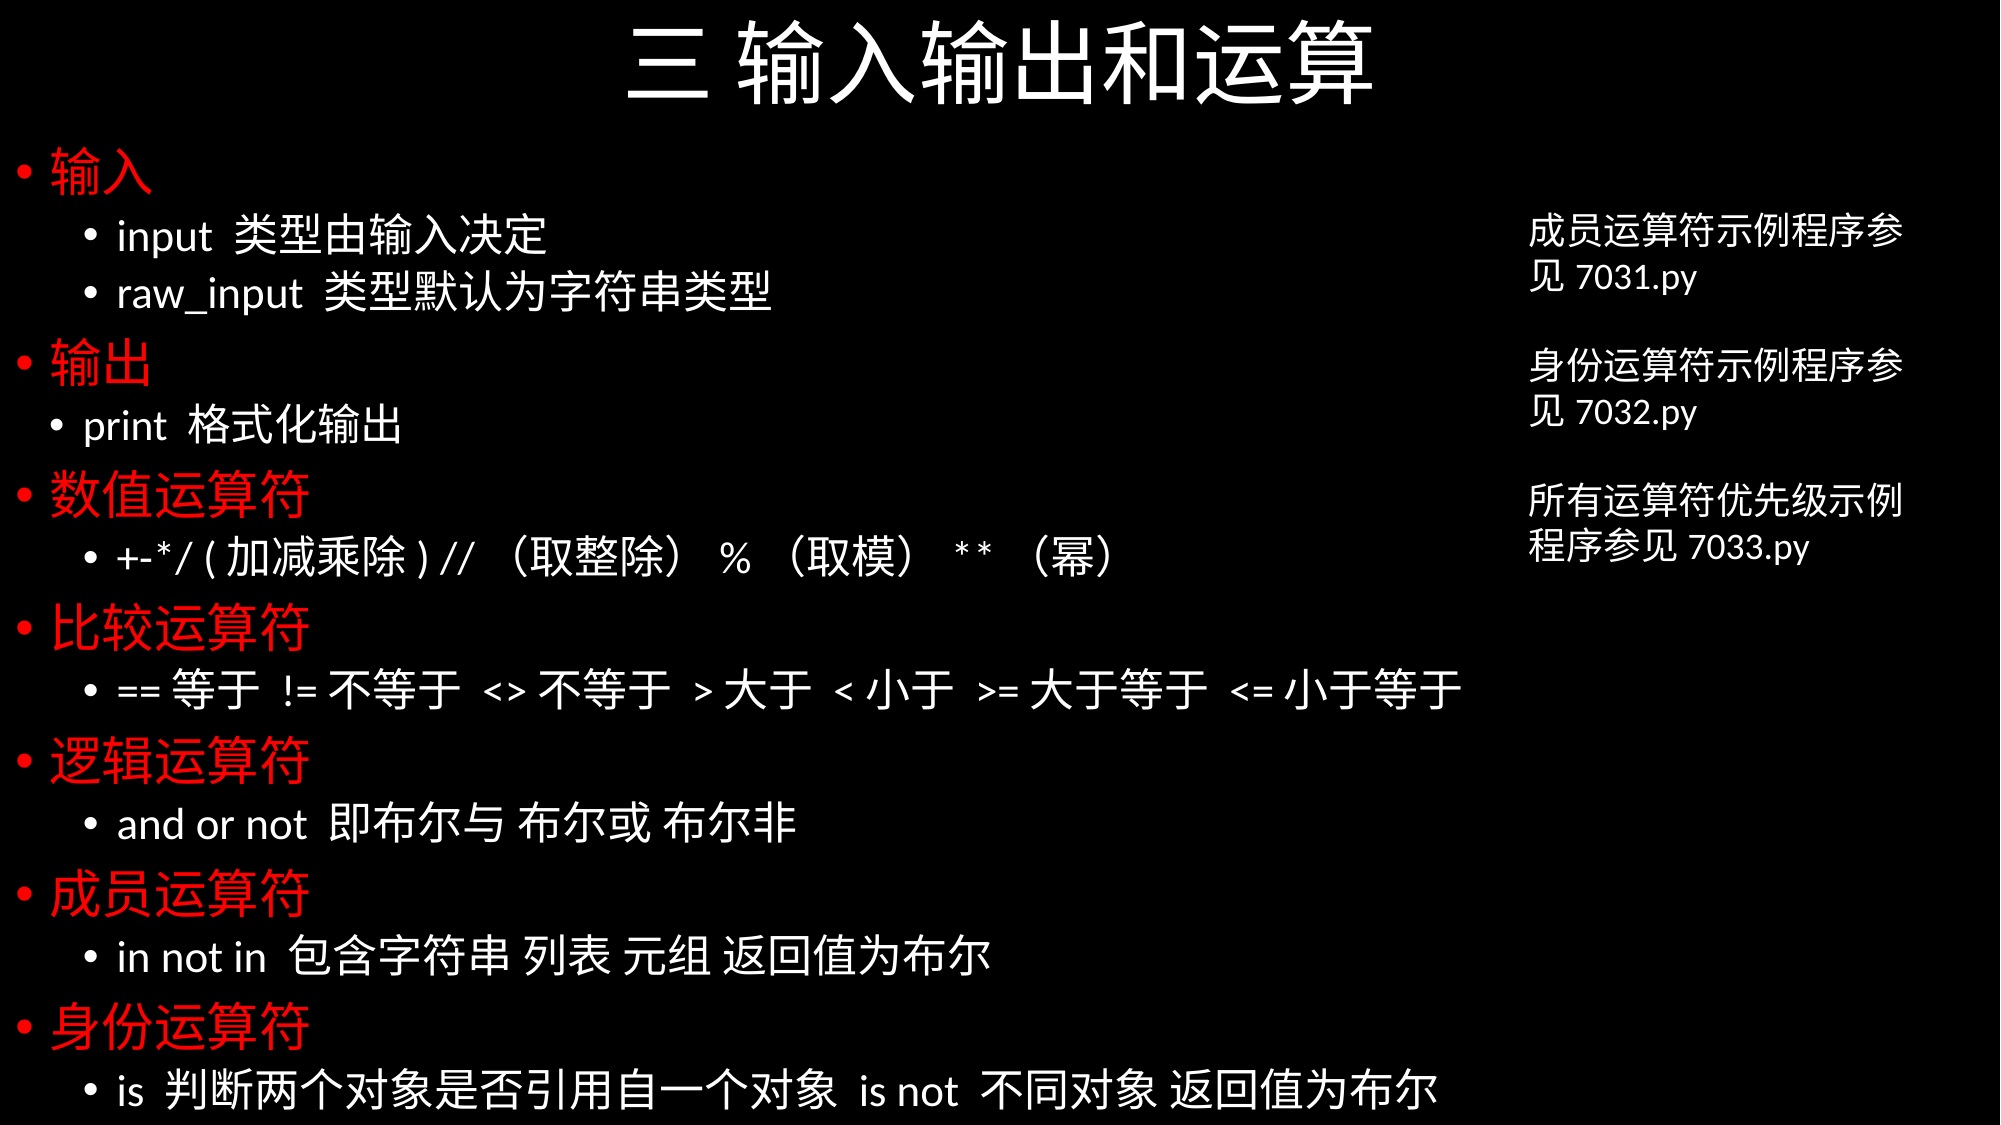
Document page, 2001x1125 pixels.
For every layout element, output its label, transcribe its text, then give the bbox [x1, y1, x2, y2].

text_box 成员运算符示例程序参见7031.py 身份运算符示例程序参见7032.py 所有运算符优先级示例程序参见7033.py [1513, 199, 1922, 709]
title 三 输入输出和运算 [137, 0, 1863, 139]
list 输入 input 类型由输入决定 raw_input 类型默认为字符串类型 输出 print 格式化输出 数值运算符 +-*/ (加减乘除) //（取整除）%（取模）**（幂） 比较运算符 ==等于 !=不等于 <>不等于 >大于 <小于 >=大于等于 <=小于等于 逻辑运算符 and or not 即布尔与 布尔或 布尔非 成员运算符 in not in 包含字符串 列表 元组 返回值为布尔 身份运算符 is 判断两个对象是否引用自一个对象 is not 不同对象 返回值为布尔 [0, 138, 1580, 1125]
